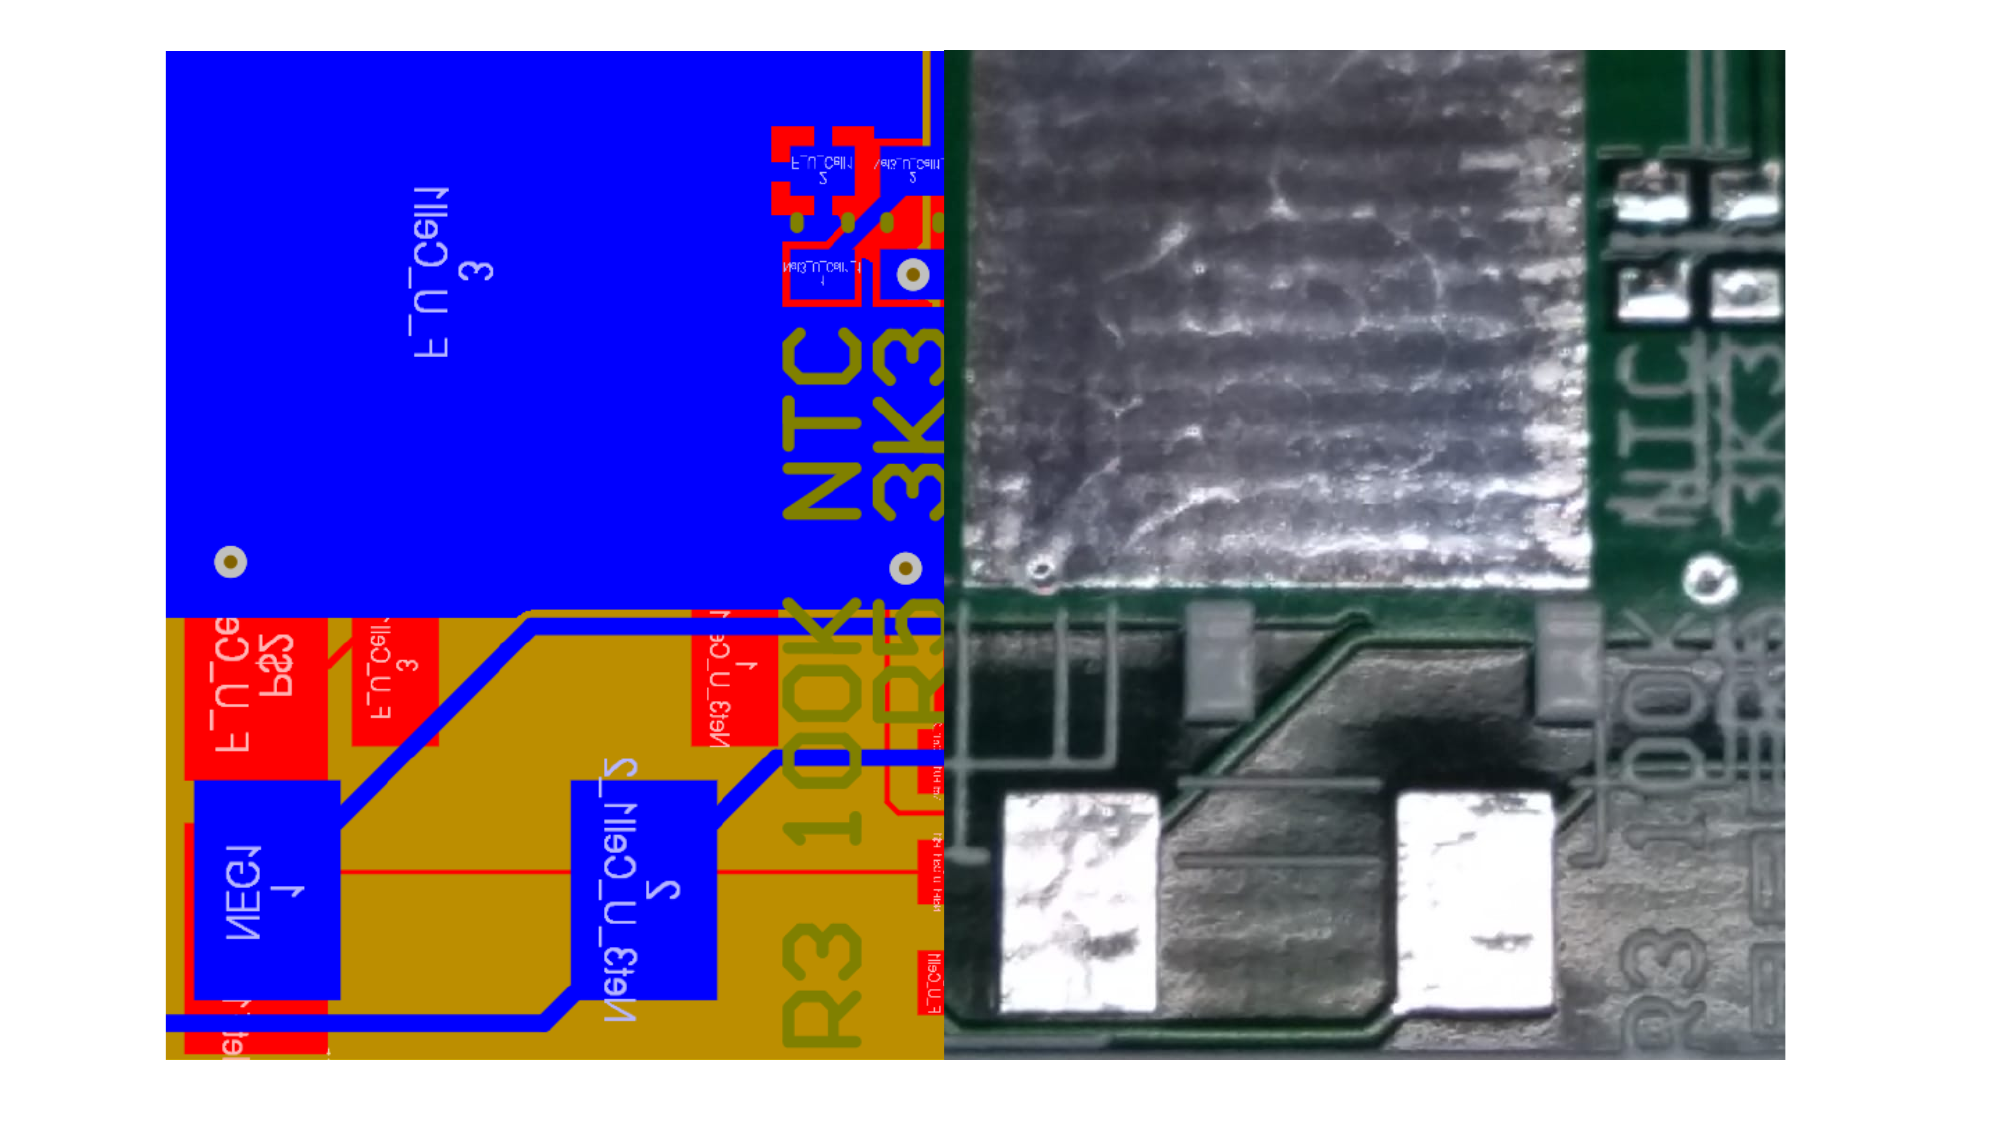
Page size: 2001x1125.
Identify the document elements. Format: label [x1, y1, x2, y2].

picture [50, 50, 1786, 1060]
